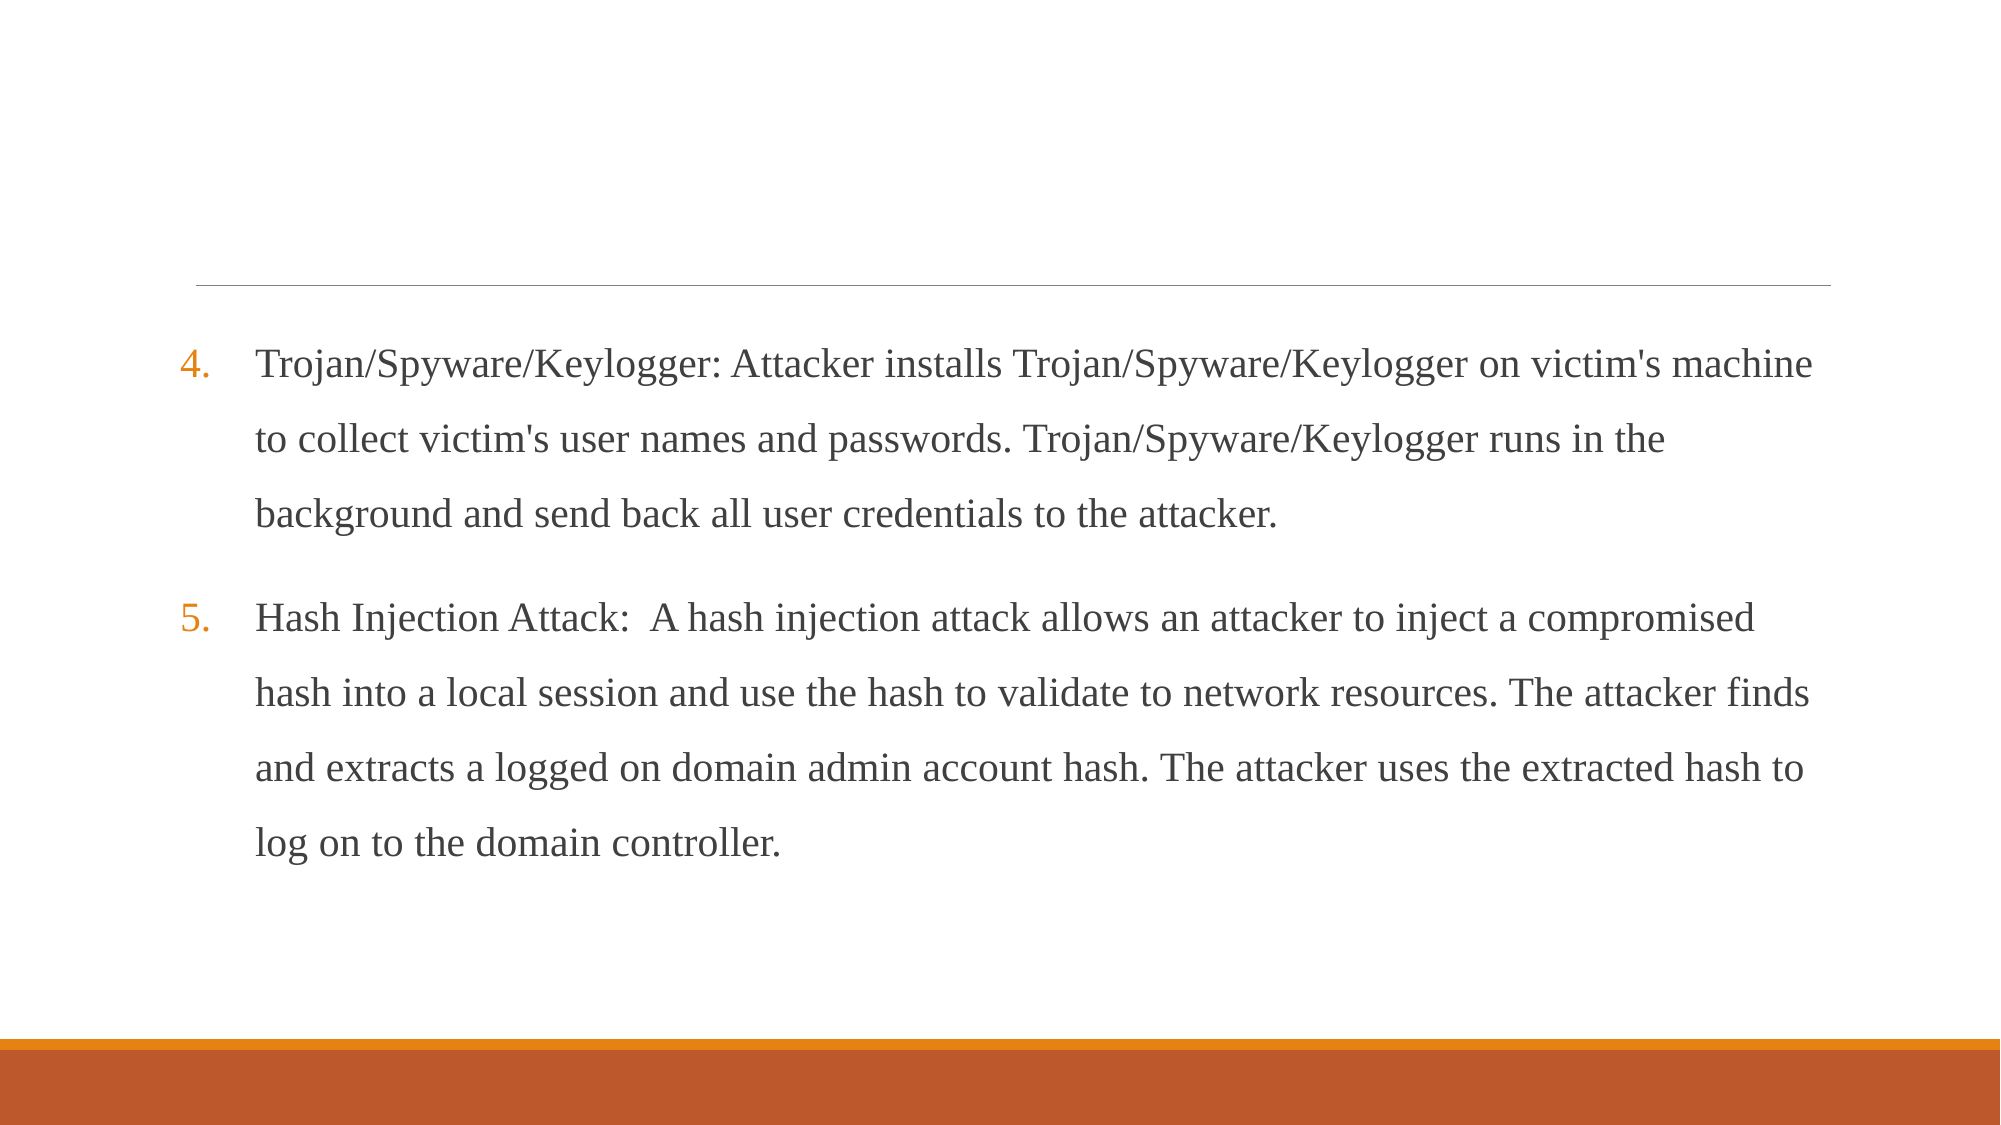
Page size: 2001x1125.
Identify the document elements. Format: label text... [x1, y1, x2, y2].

list Trojan/Spyware/Keylogger: Attacker installs Trojan/Spyware/Keylogger on victim's machine to collect victim's user names and passwords. Trojan/Spyware/Keylogger runs in the background and send back all user credentials to the attacker. Hash Injection Attack: A hash injection attack allows an attacker to inject a compromised hash into a local session and use the hash to validate to network resources. The attacker finds and extracts a logged on domain admin account hash. The attacker uses the extracted hash to log on to the domain controller. [180, 302, 1830, 963]
